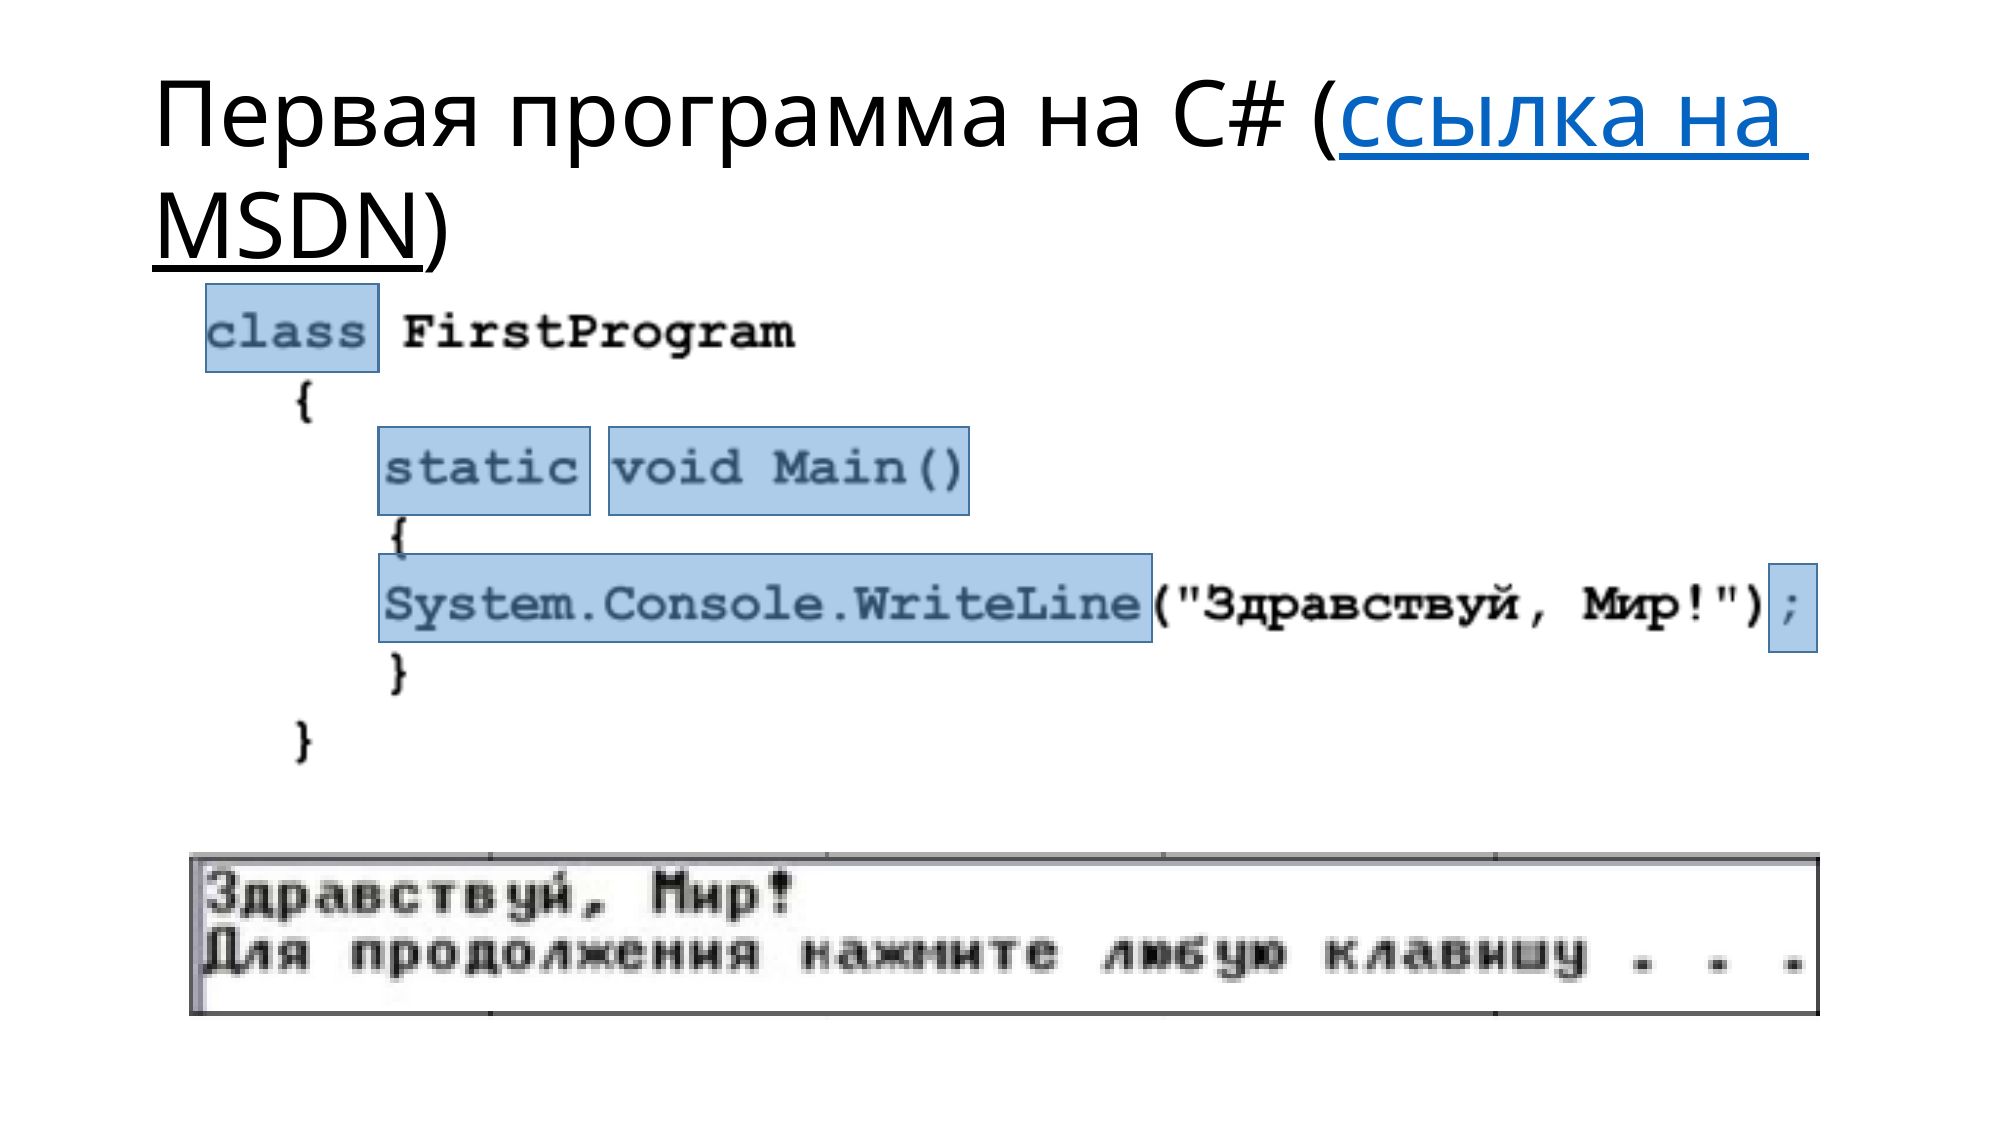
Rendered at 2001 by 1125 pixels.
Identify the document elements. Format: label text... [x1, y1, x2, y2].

text_box [205, 283, 380, 299]
picture [137, 802, 1863, 1089]
picture [137, 299, 1863, 781]
title Первая программа на C# (ссылка на MSDN) [137, 59, 1863, 278]
